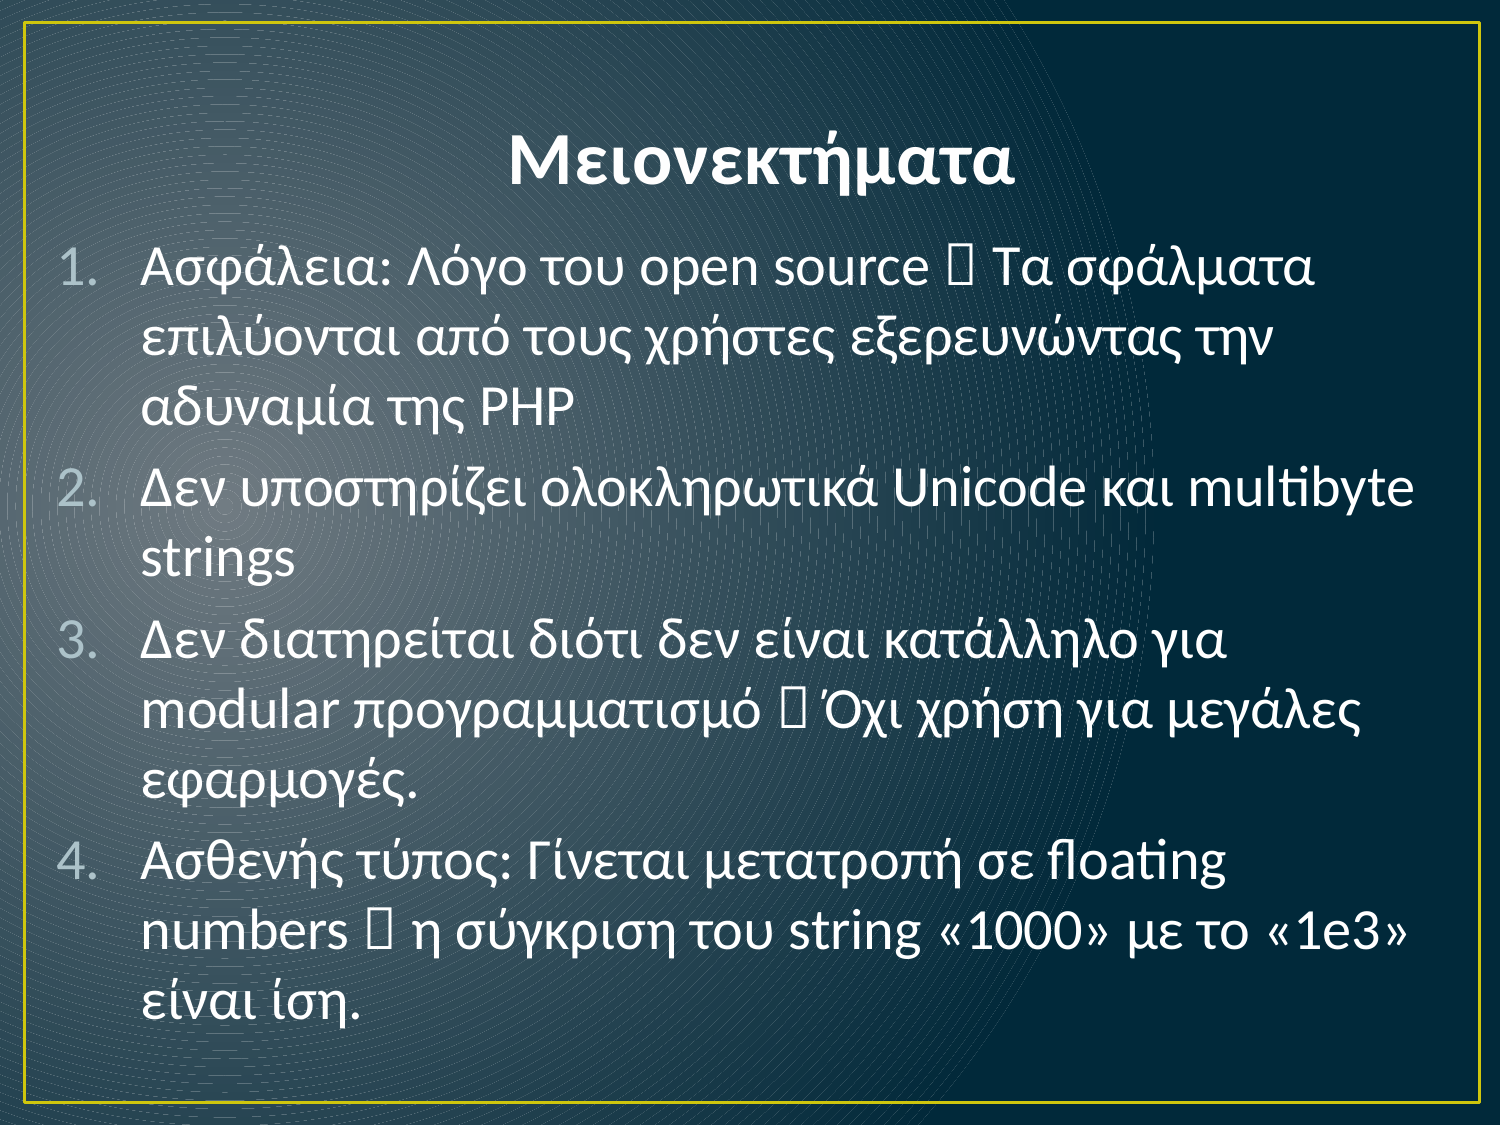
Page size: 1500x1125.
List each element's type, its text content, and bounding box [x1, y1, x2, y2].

list Ασφάλεια: Λόγο του open source  Τα σφάλματα επιλύονται από τους χρήστες εξερευνώντας την αδυναμία της PHP Δεν υποστηρίζει ολοκληρωτικά Unicode και multibyte strings Δεν διατηρείται διότι δεν είναι κατάλληλο για modular προγραμματισμό  Όχι χρήση για μεγάλες εφαρμογές. Ασθενής τύπος: Γίνεται μετατροπή σε floating numbers  η σύγκριση του string «1000» με το «1e3» είναι ίση. [41, 219, 1447, 1059]
title Μειονεκτήματα [87, 19, 1438, 207]
